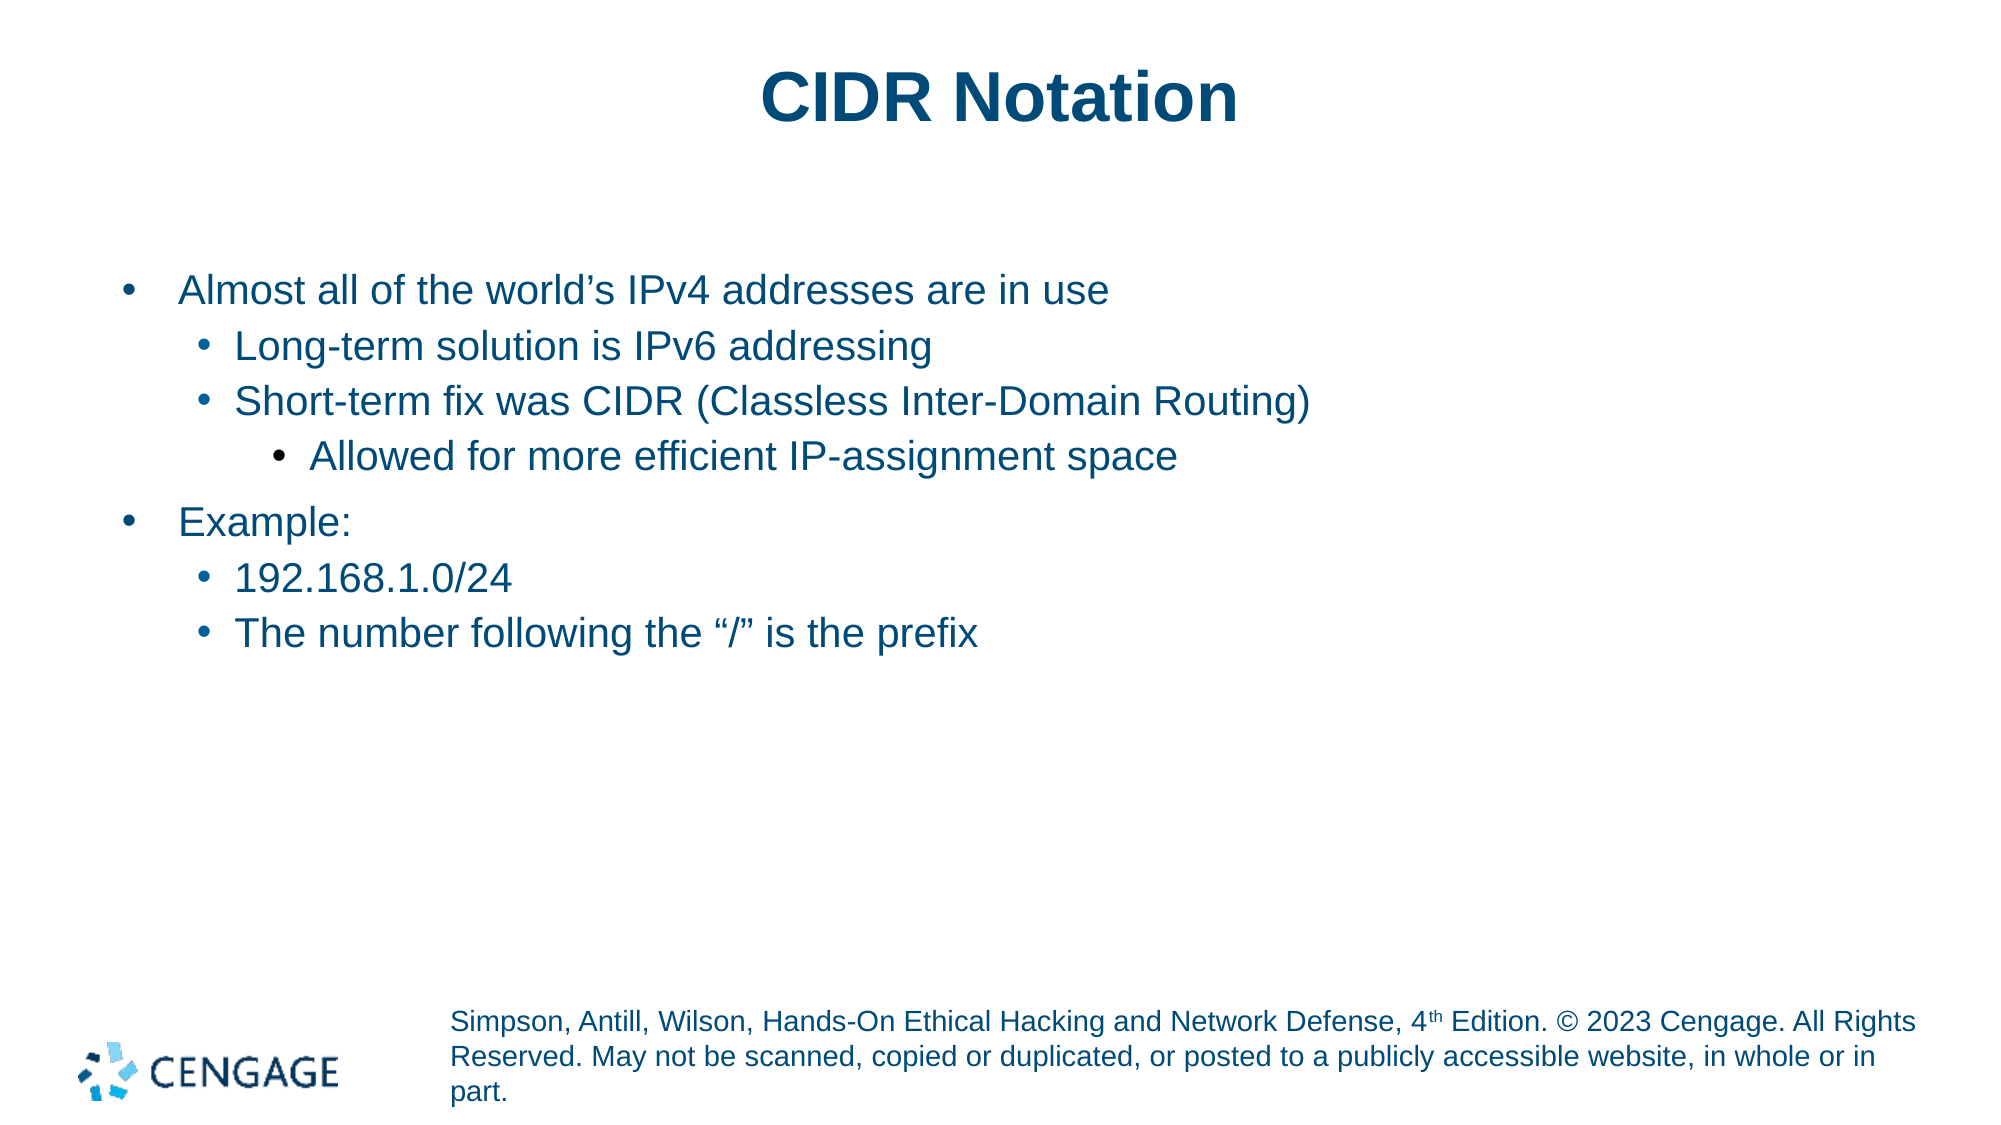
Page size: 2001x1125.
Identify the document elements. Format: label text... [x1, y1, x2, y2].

title CIDR Notation [137, 59, 1863, 171]
list Almost all of the world’s IPv4 addresses are in use Long-term solution is IPv6 addressing Short-term fix was CIDR (Classless Inter-Domain Routing) Allowed for more efficient IP-assignment space Example: 192.168.1.0/24 The number following the “/” is the prefix [121, 268, 1880, 990]
picture [78, 1042, 338, 1101]
